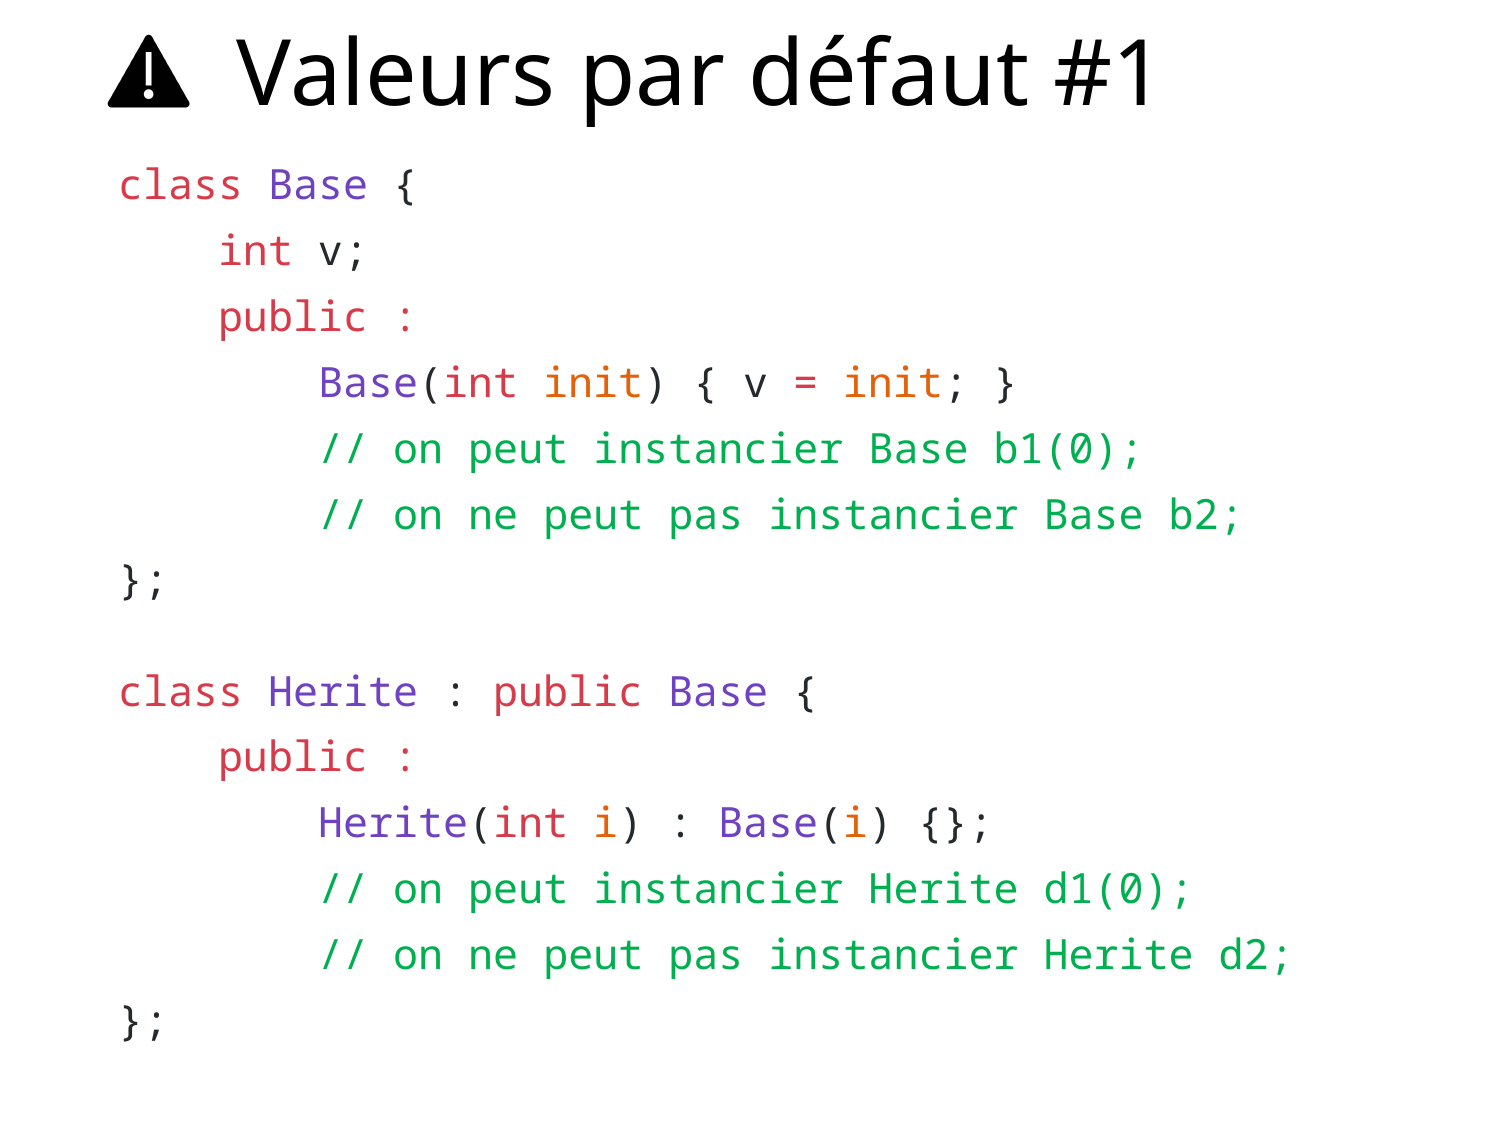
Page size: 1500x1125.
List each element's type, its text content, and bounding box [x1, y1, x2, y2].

title Valeurs par défaut #1 [103, 0, 1397, 152]
picture [103, 25, 194, 117]
list class Base { int v; public : Base(int init) { v = init; } // on peut instancier Base b1(0); // on ne peut pas instancier Base b2; }; class Herite : public Base { public : Herite(int i) : Base(i) {}; // on peut instancier Herite d1(0); // on ne peut pas instancier Herite d2; }; [103, 156, 1397, 1125]
